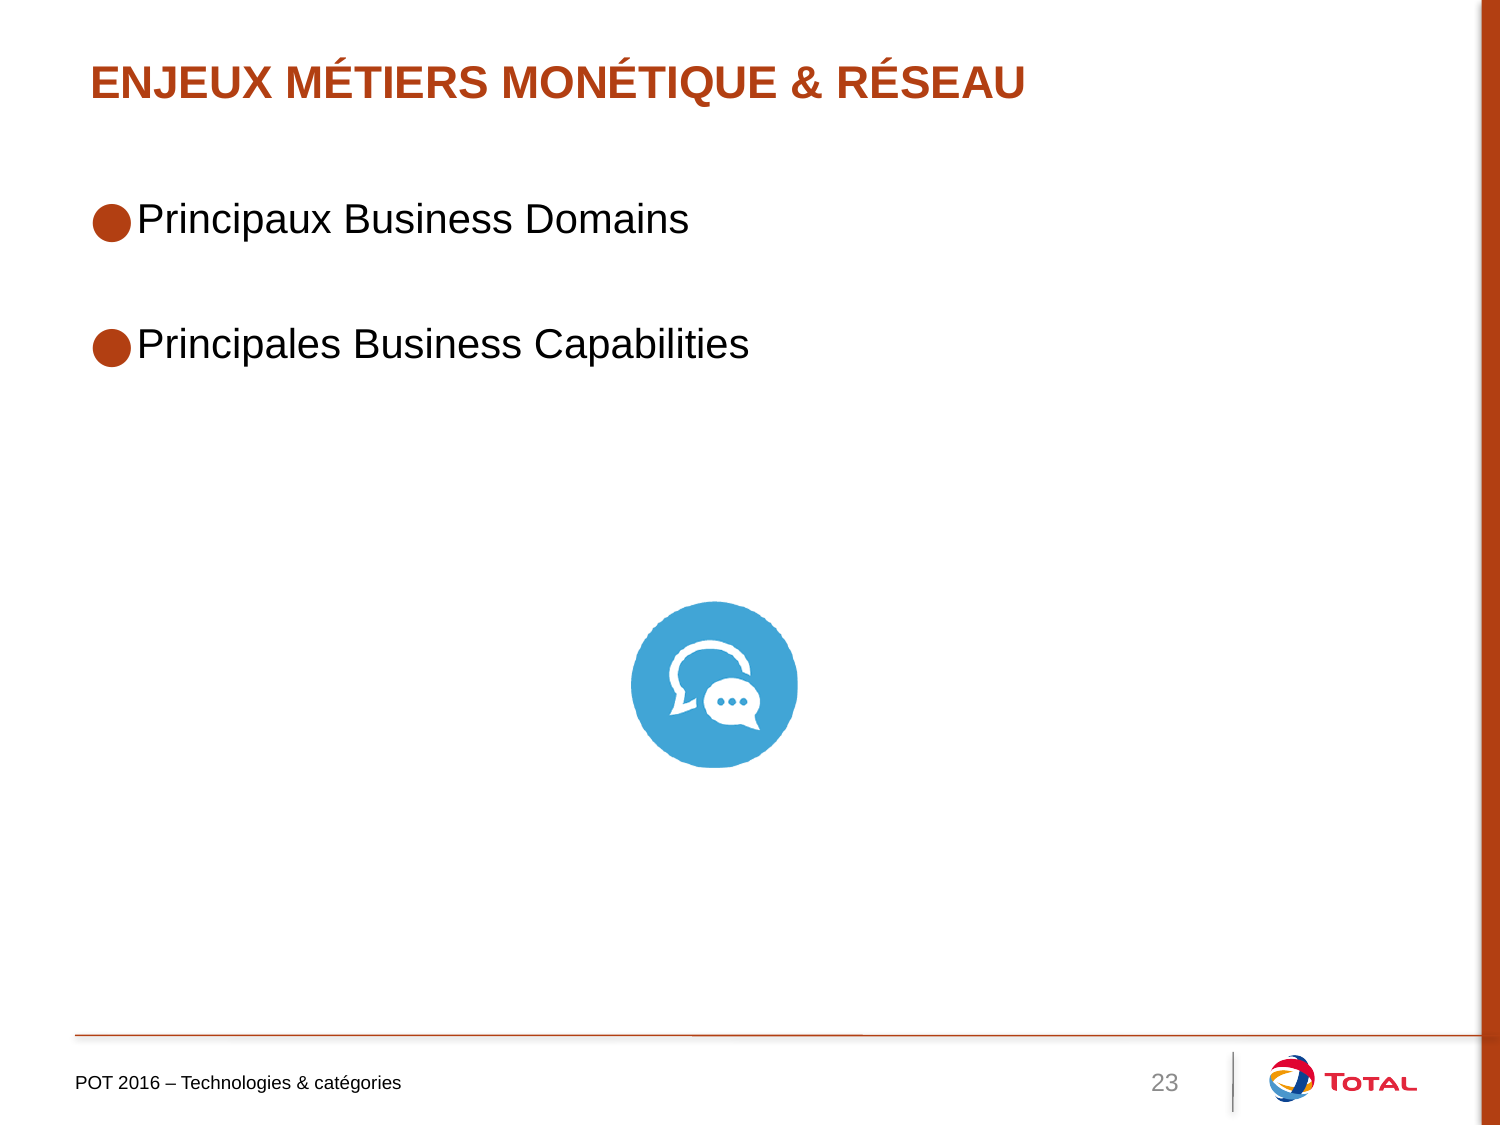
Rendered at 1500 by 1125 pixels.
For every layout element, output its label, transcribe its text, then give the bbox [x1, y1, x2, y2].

picture [631, 601, 798, 768]
slide_number 23 [1074, 1051, 1194, 1112]
picture [1260, 1045, 1426, 1112]
title Enjeux métiers Monétique & réseau [75, 45, 1424, 150]
footer POT 2016 – Technologies & catégories [75, 1051, 988, 1112]
list Principaux Business Domains Principales Business Capabilities [75, 184, 1424, 1012]
